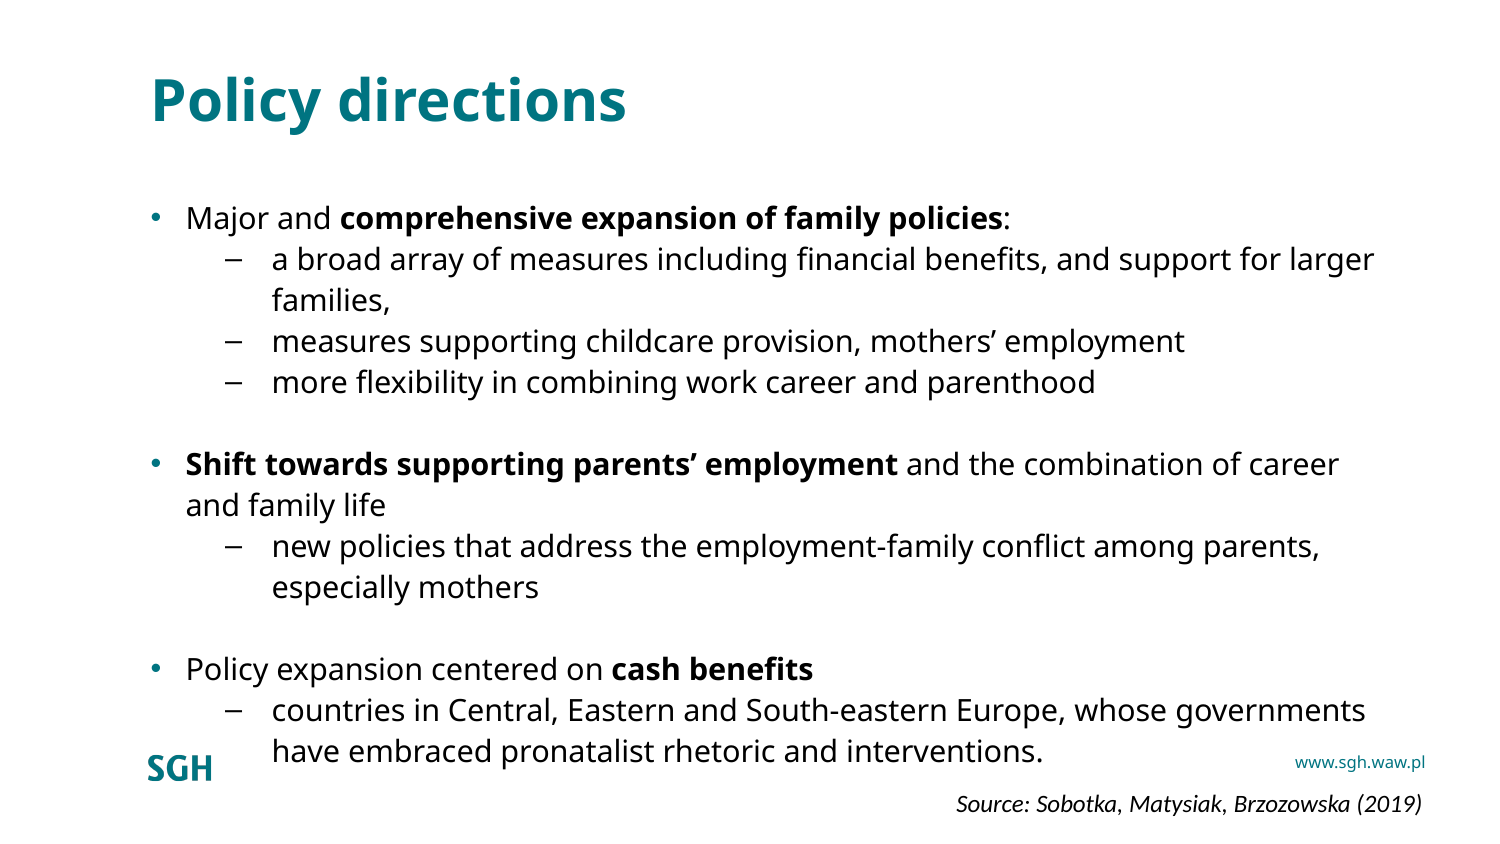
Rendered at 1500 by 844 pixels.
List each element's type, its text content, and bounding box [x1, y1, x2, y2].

text_box Source: Sobotka, Matysiak, Brzozowska (2019) [941, 780, 1474, 825]
list Major and comprehensive expansion of family policies: a broad array of measures including financial benefits, and support for larger families, measures supporting childcare provision, mothers’ employment more flexibility in combining work career and parenthood Shift towards supporting parents’ employment and the combination of career and family life new policies that address the employment-family conflict among parents, especially mothers Policy expansion centered on cash benefits countries in Central, Eastern and South-eastern Europe, whose governments have embraced pronatalist rhetoric and interventions. [150, 157, 1388, 769]
title Policy directions [150, 63, 1426, 175]
picture [147, 754, 213, 782]
